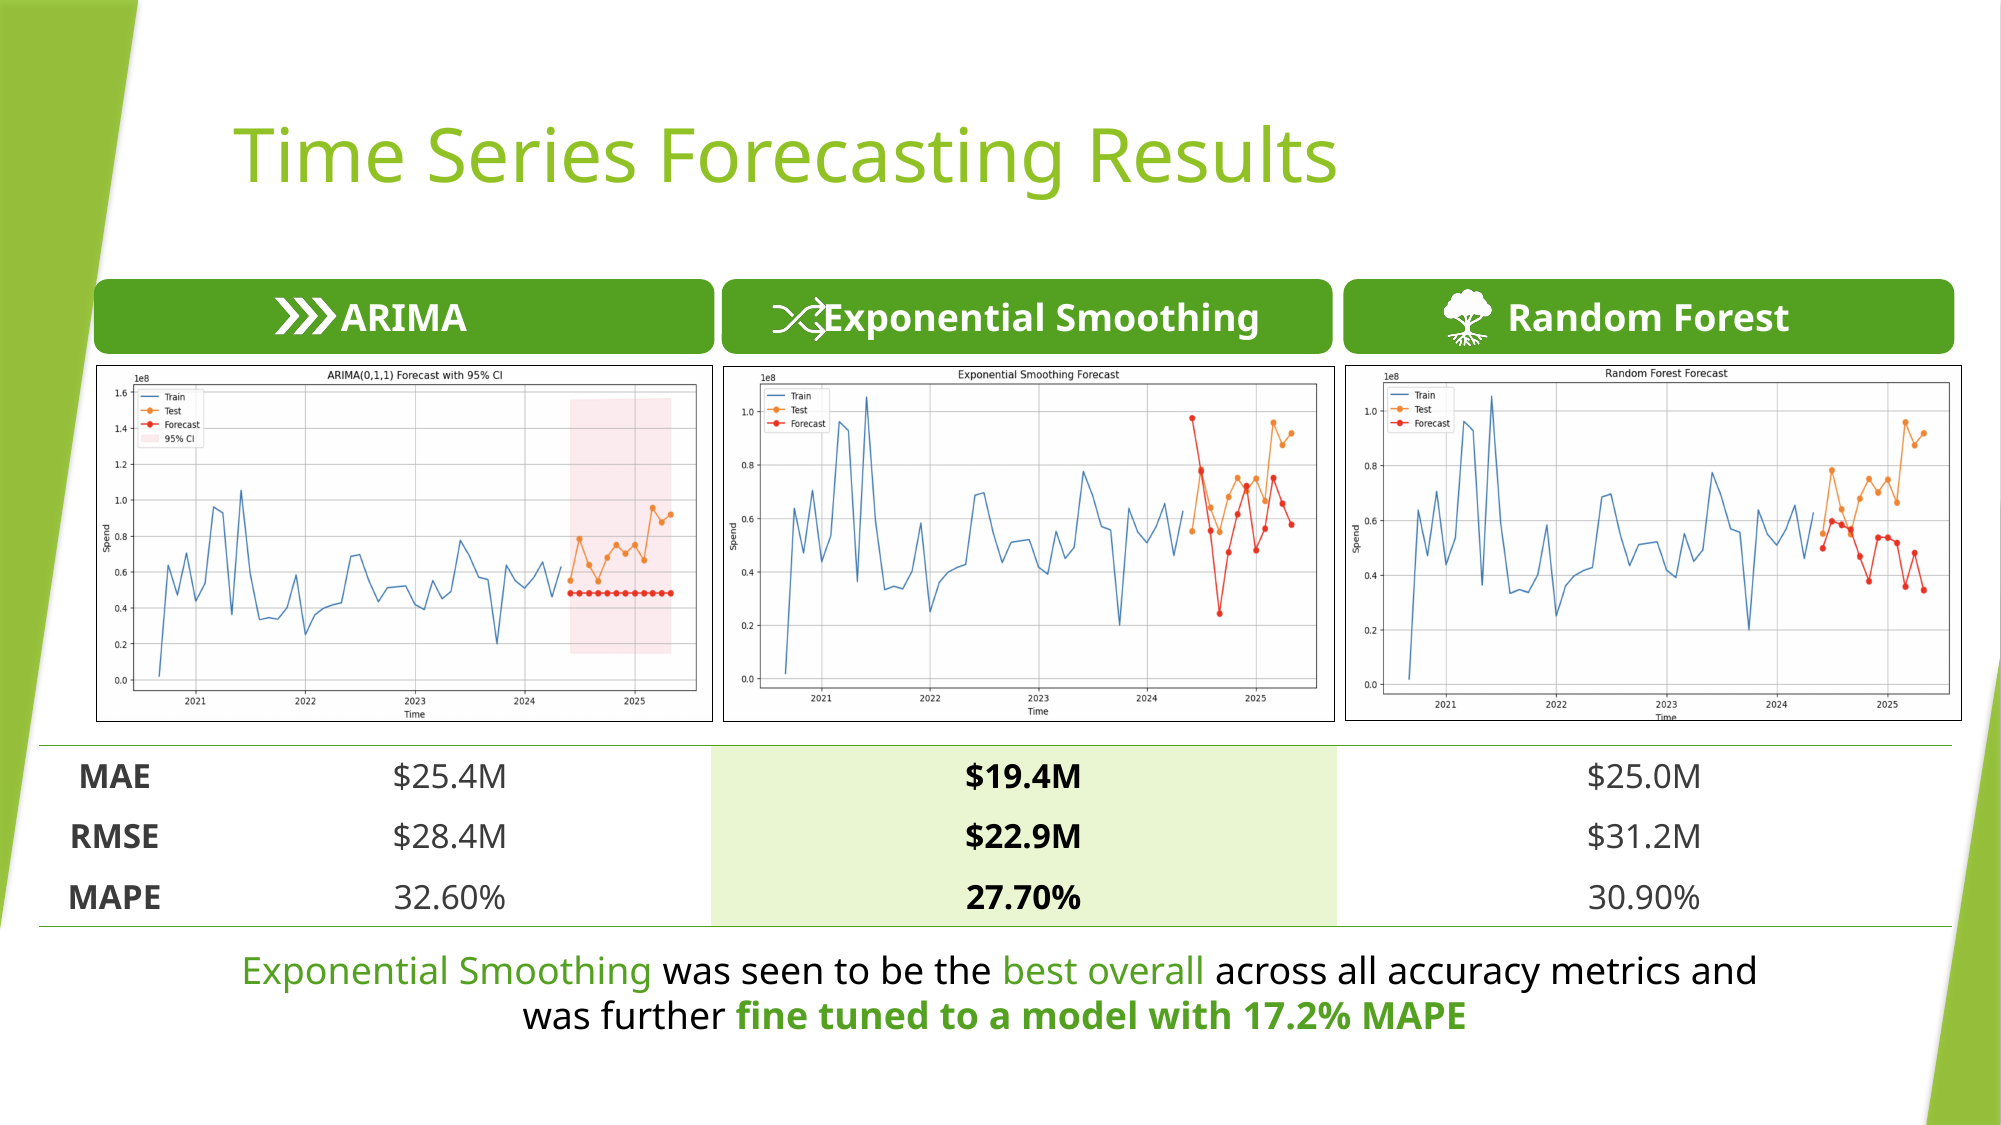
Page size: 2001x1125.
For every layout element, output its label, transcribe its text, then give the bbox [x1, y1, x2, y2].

table_cell 27.70% [711, 866, 1337, 926]
picture [1437, 287, 1499, 349]
table_header MAE [39, 746, 190, 806]
text_box Random Forest [1343, 279, 1955, 354]
picture [1345, 364, 1963, 722]
text_box [0, 0, 140, 931]
table_cell 32.60% [190, 866, 711, 926]
table_cell $22.9M [711, 806, 1337, 866]
table_cell MAPE [39, 866, 190, 926]
table_cell $31.2M [1337, 806, 1952, 866]
text_box Exponential Smoothing was seen to be the best overall across all accuracy metrics and was further fine tuned to a model with 17.2% MAPE [202, 939, 1798, 1045]
table_cell $28.4M [190, 806, 711, 866]
picture [95, 364, 713, 723]
table_cell RMSE [39, 806, 190, 866]
picture [267, 284, 342, 348]
table_header $25.4M [190, 746, 711, 806]
title Time Series Forecasting Results [218, 99, 1629, 226]
picture [723, 365, 1335, 723]
text_box [1925, 657, 2000, 1125]
picture [771, 291, 828, 348]
text_box Exponential Smoothing [721, 279, 1333, 354]
text_box ARIMA [93, 279, 715, 354]
table_cell 30.90% [1337, 866, 1952, 926]
text_box [0, 0, 2000, 1125]
table_header $25.0M [1337, 746, 1952, 806]
table_header $19.4M [711, 746, 1337, 806]
